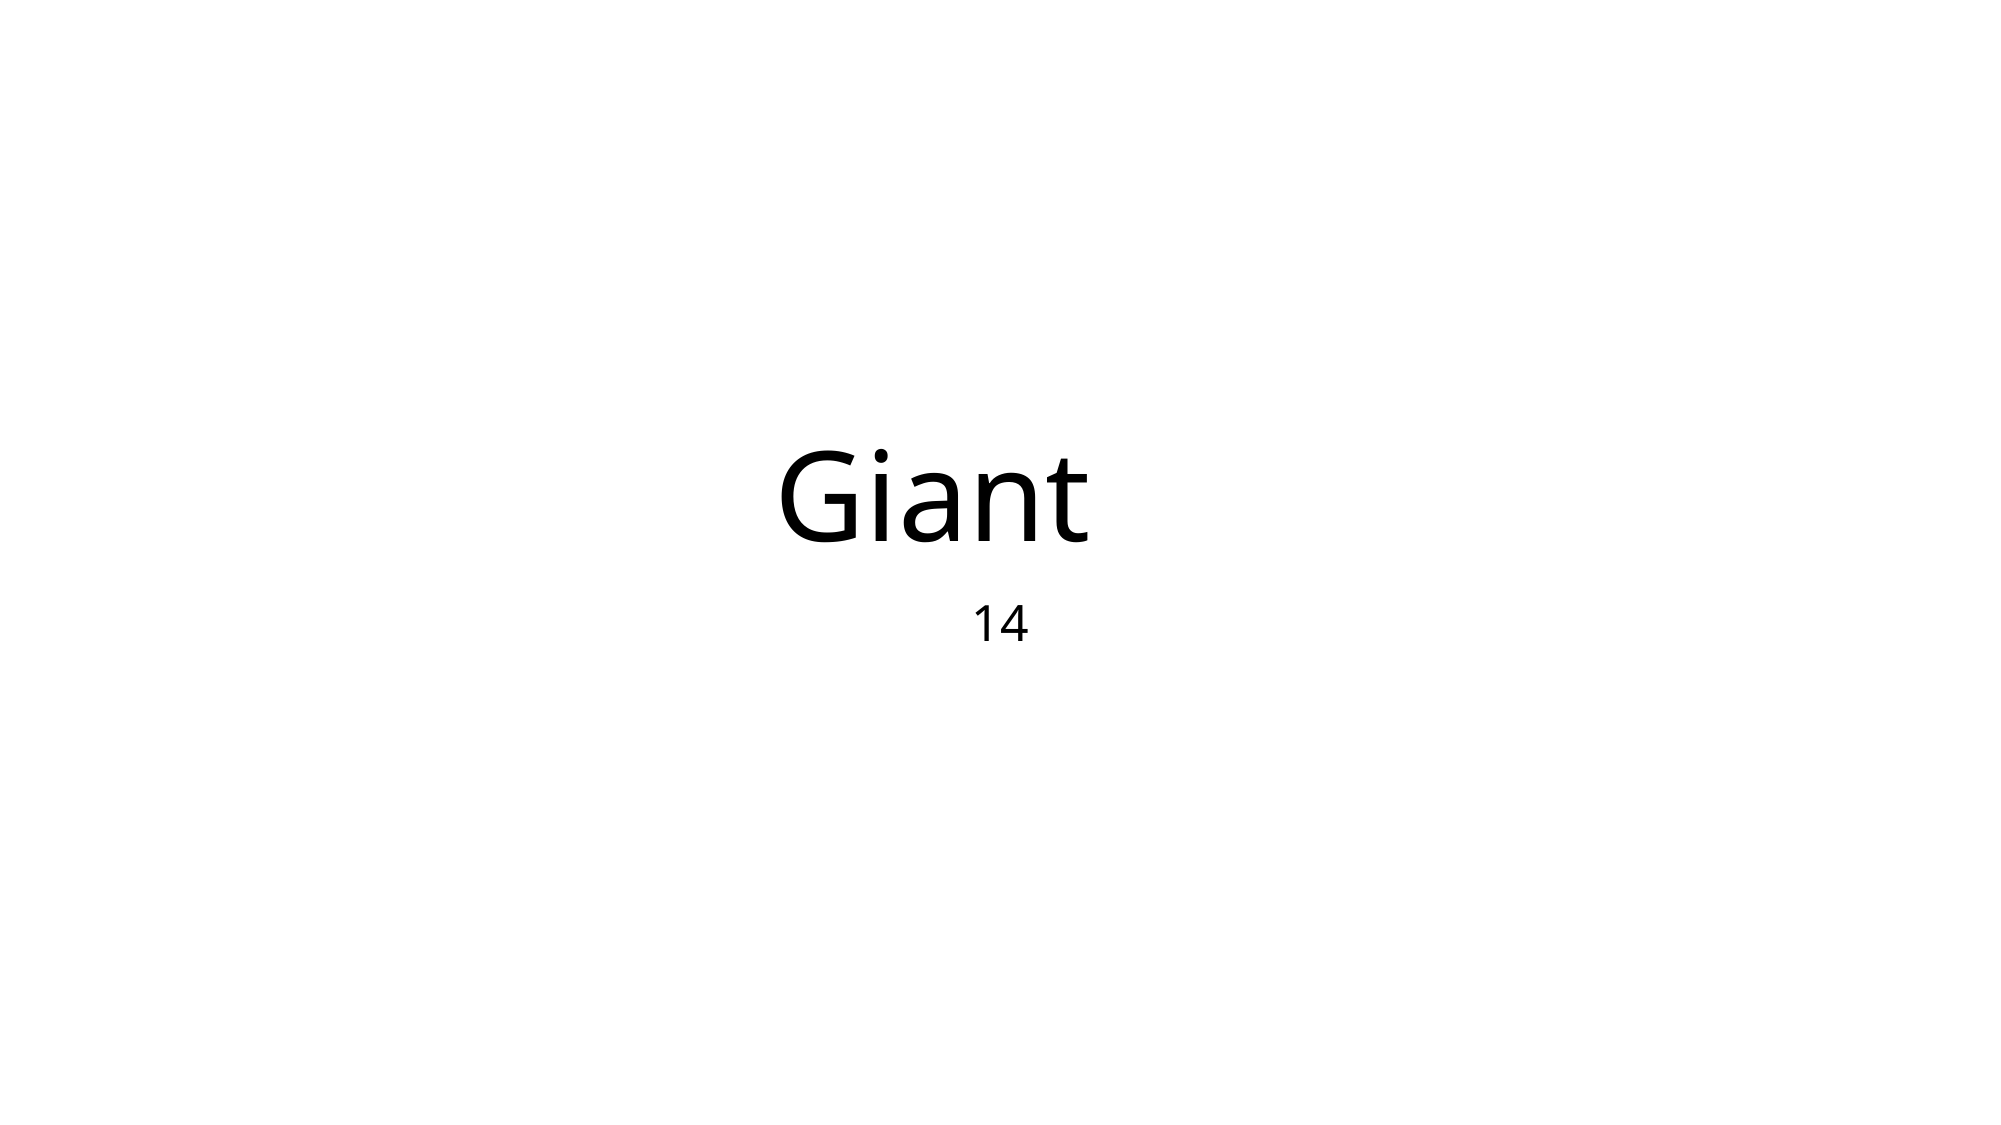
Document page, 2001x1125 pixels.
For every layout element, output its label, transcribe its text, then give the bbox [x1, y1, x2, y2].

subtitle 14 [249, 590, 1750, 863]
title Giant [249, 184, 1750, 576]
